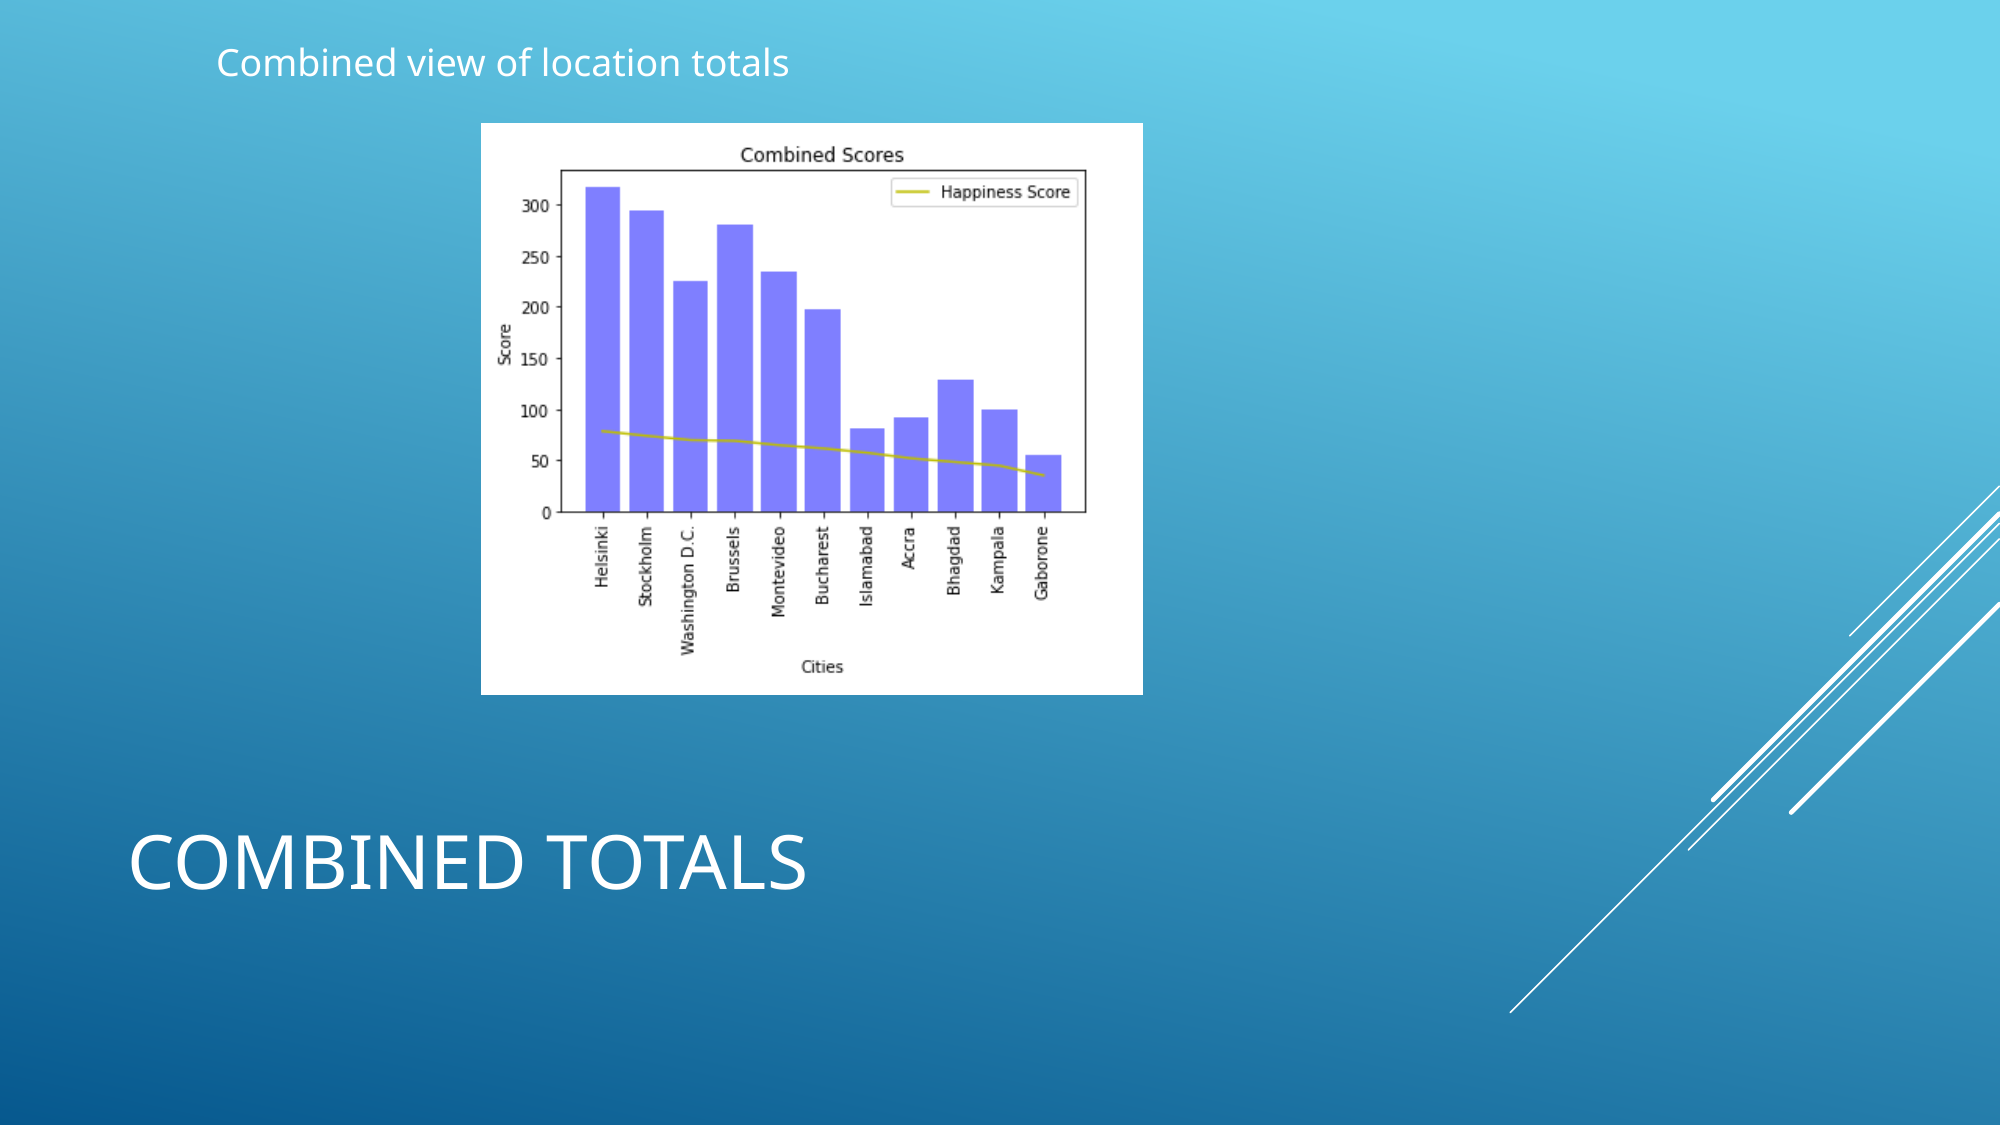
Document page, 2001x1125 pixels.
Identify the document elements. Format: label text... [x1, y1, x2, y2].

text_box Combined view of location totals [201, 31, 1485, 92]
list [481, 123, 1143, 695]
title Combined totals [112, 736, 1513, 984]
